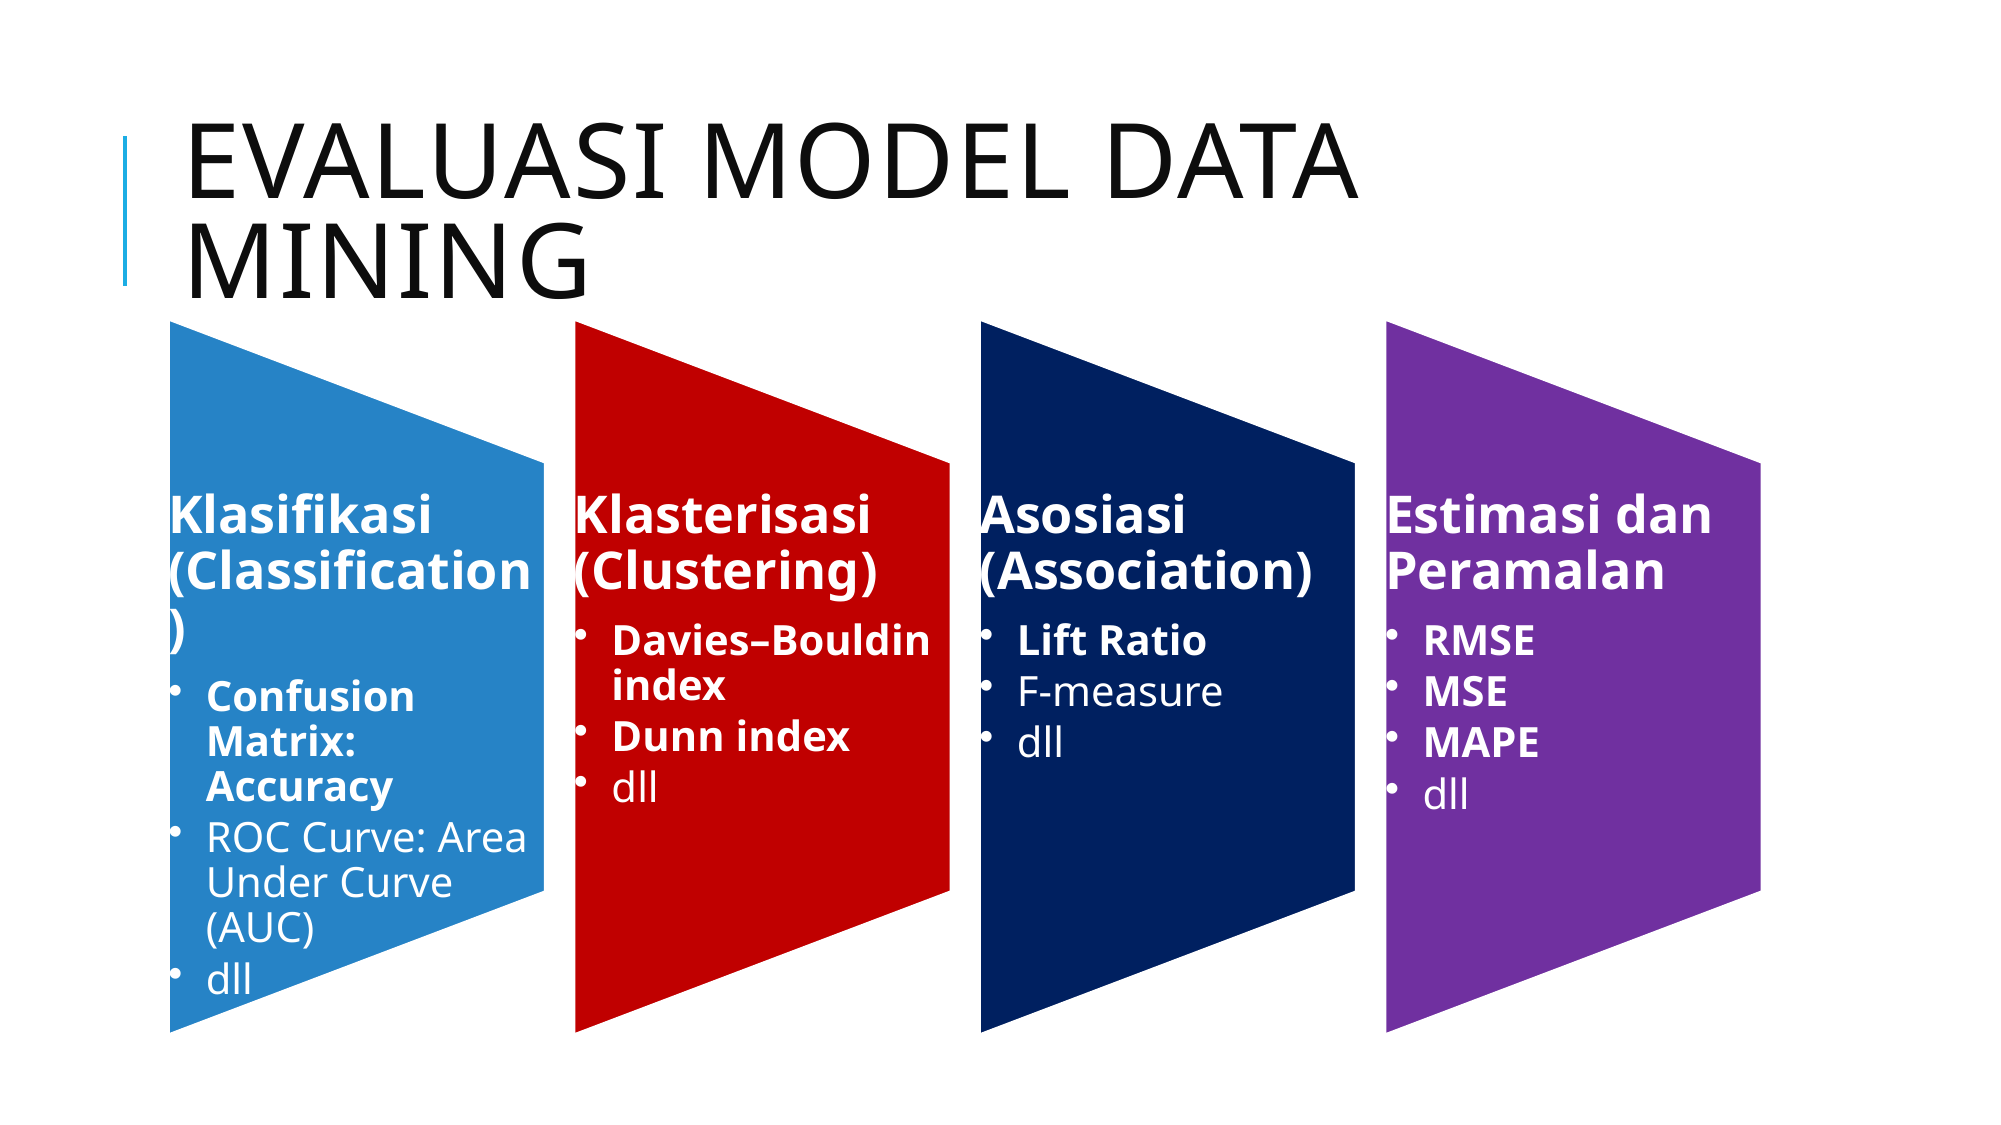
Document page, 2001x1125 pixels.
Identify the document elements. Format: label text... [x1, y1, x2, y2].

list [167, 318, 1763, 1036]
title EVALUASI MODEL Data mining [168, 96, 1763, 316]
